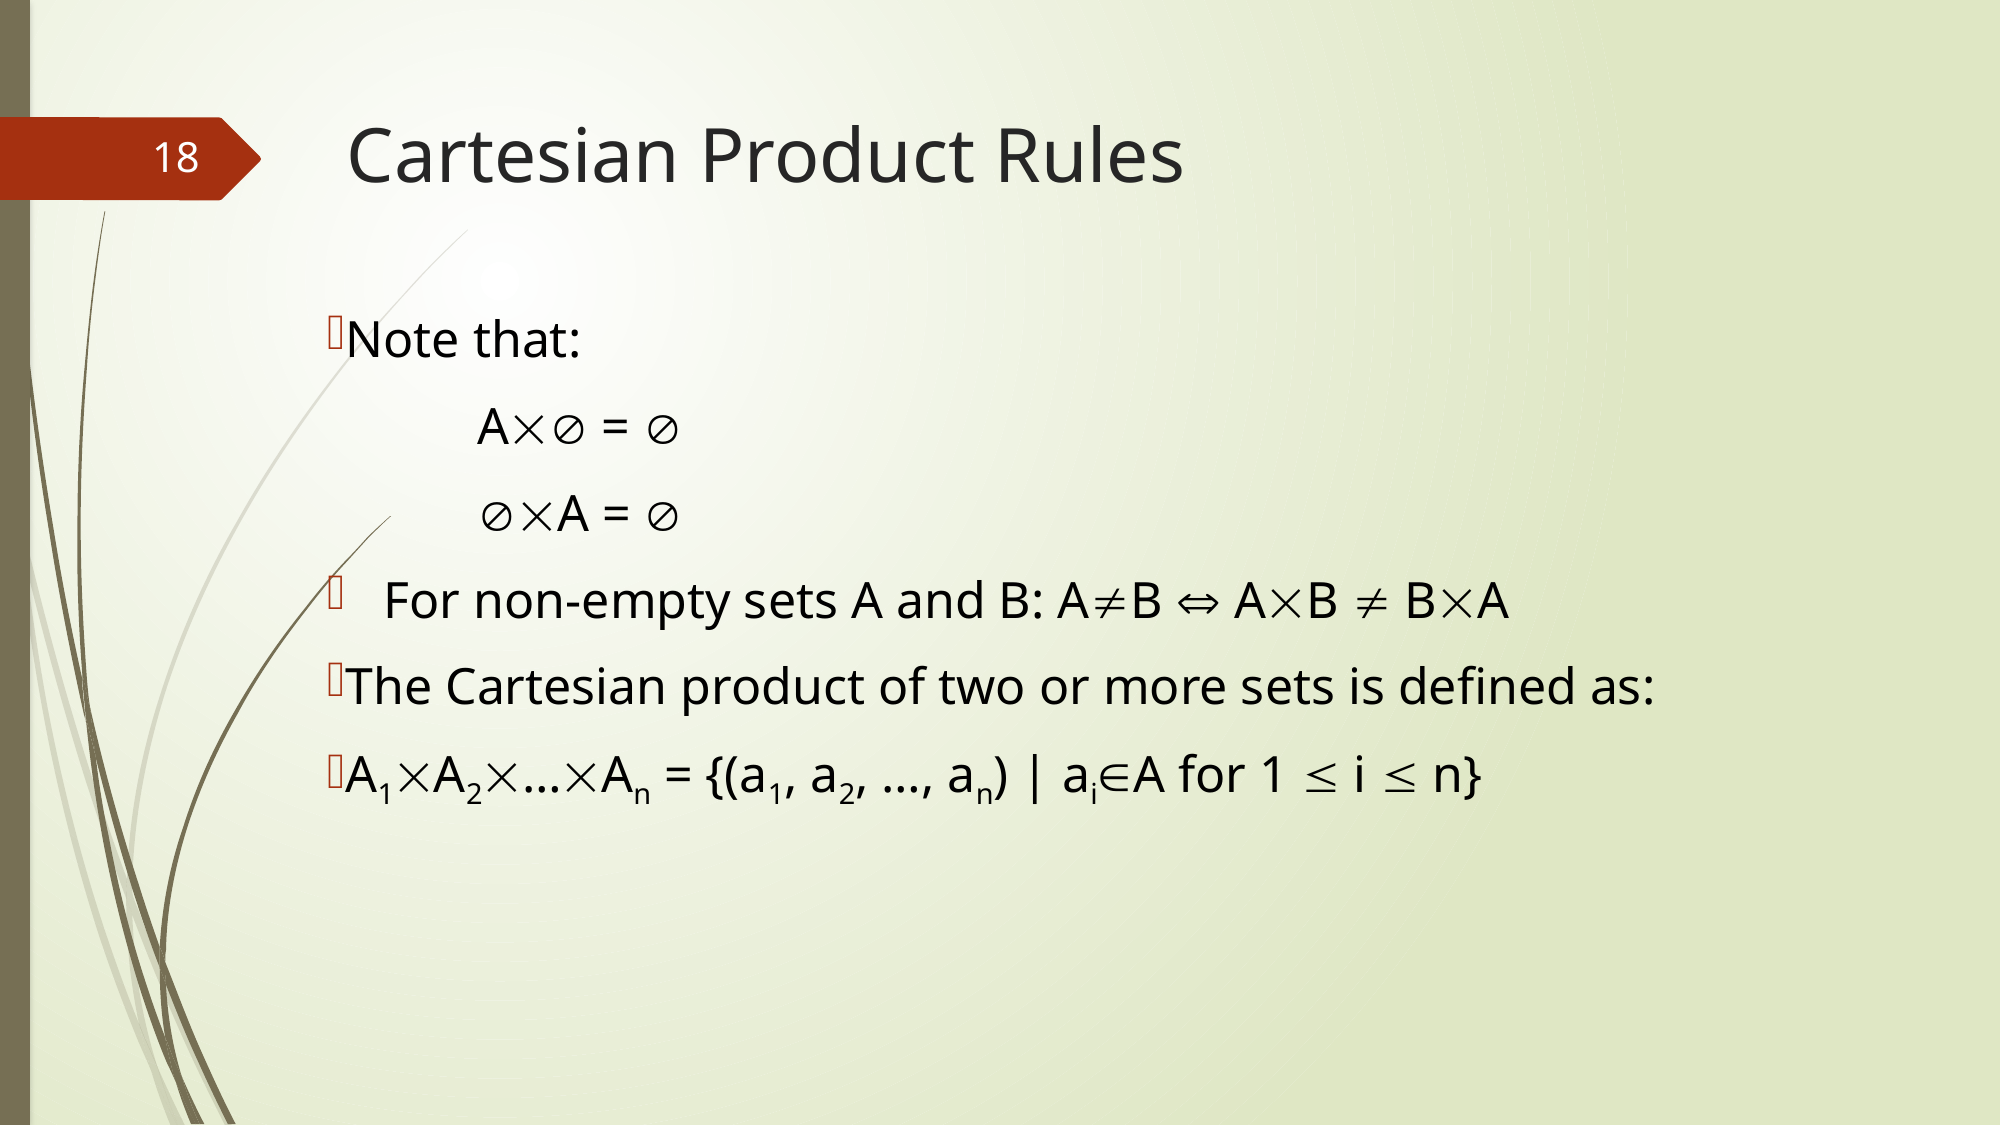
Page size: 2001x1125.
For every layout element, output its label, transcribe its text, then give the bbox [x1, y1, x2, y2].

list Note that: A =  A =  For non-empty sets A and B: AB  AB  BA The Cartesian product of two or more sets is defined as: A1A2…An = {(a1, a2, …, an) | aiA for 1  i  n} [312, 294, 1675, 1025]
slide_number 18 [87, 129, 216, 190]
title Cartesian Product Rules [331, 99, 1607, 213]
